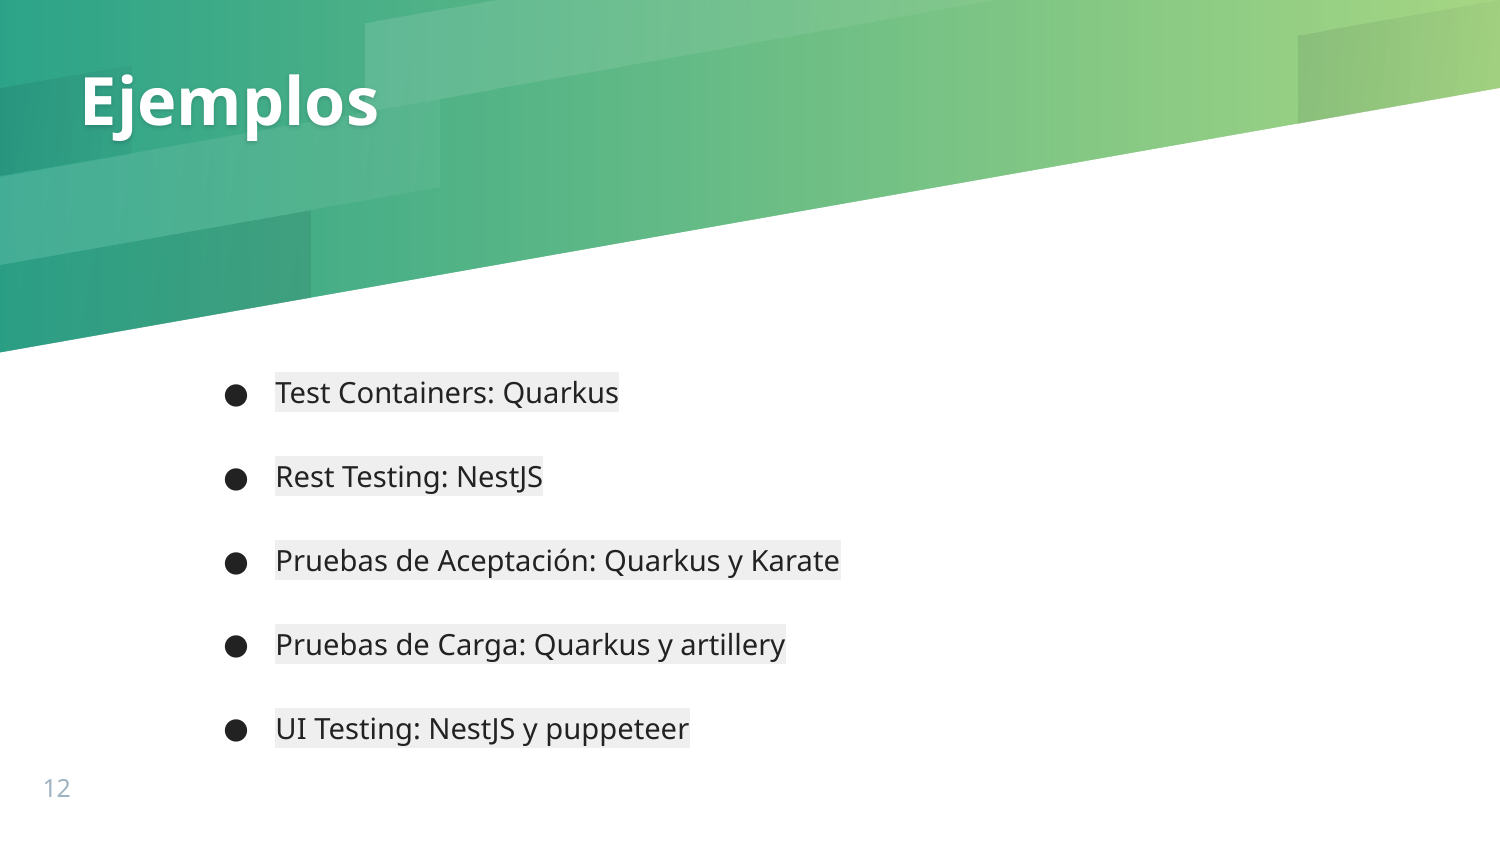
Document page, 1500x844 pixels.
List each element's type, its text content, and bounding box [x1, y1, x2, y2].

list Test Containers: Quarkus Rest Testing: NestJS Pruebas de Aceptación: Quarkus y Karate Pruebas de Carga: Quarkus y artillery UI Testing: NestJS y puppeteer [200, 367, 1258, 761]
title Ejemplos [79, 51, 938, 157]
slide_number ‹#› [42, 766, 122, 807]
